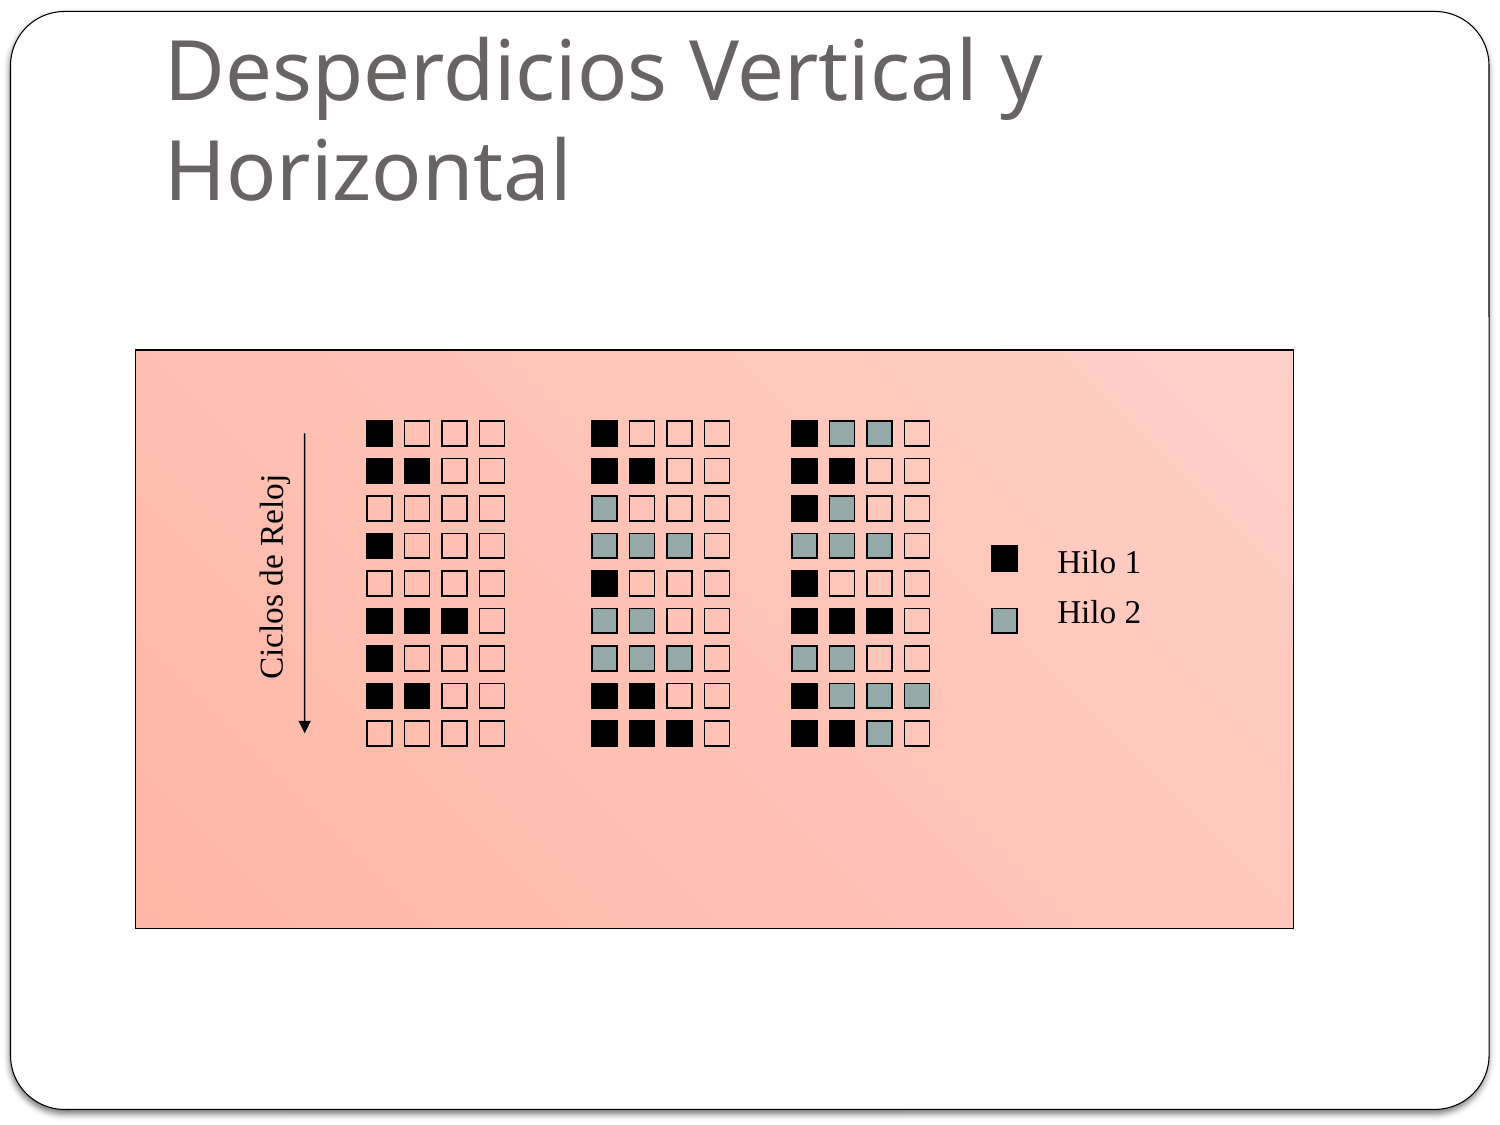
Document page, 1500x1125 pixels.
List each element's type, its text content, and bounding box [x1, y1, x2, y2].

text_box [241, 420, 1157, 747]
text_box [135, 349, 1294, 929]
title Desperdicios Vertical y Horizontal [150, 45, 1425, 233]
